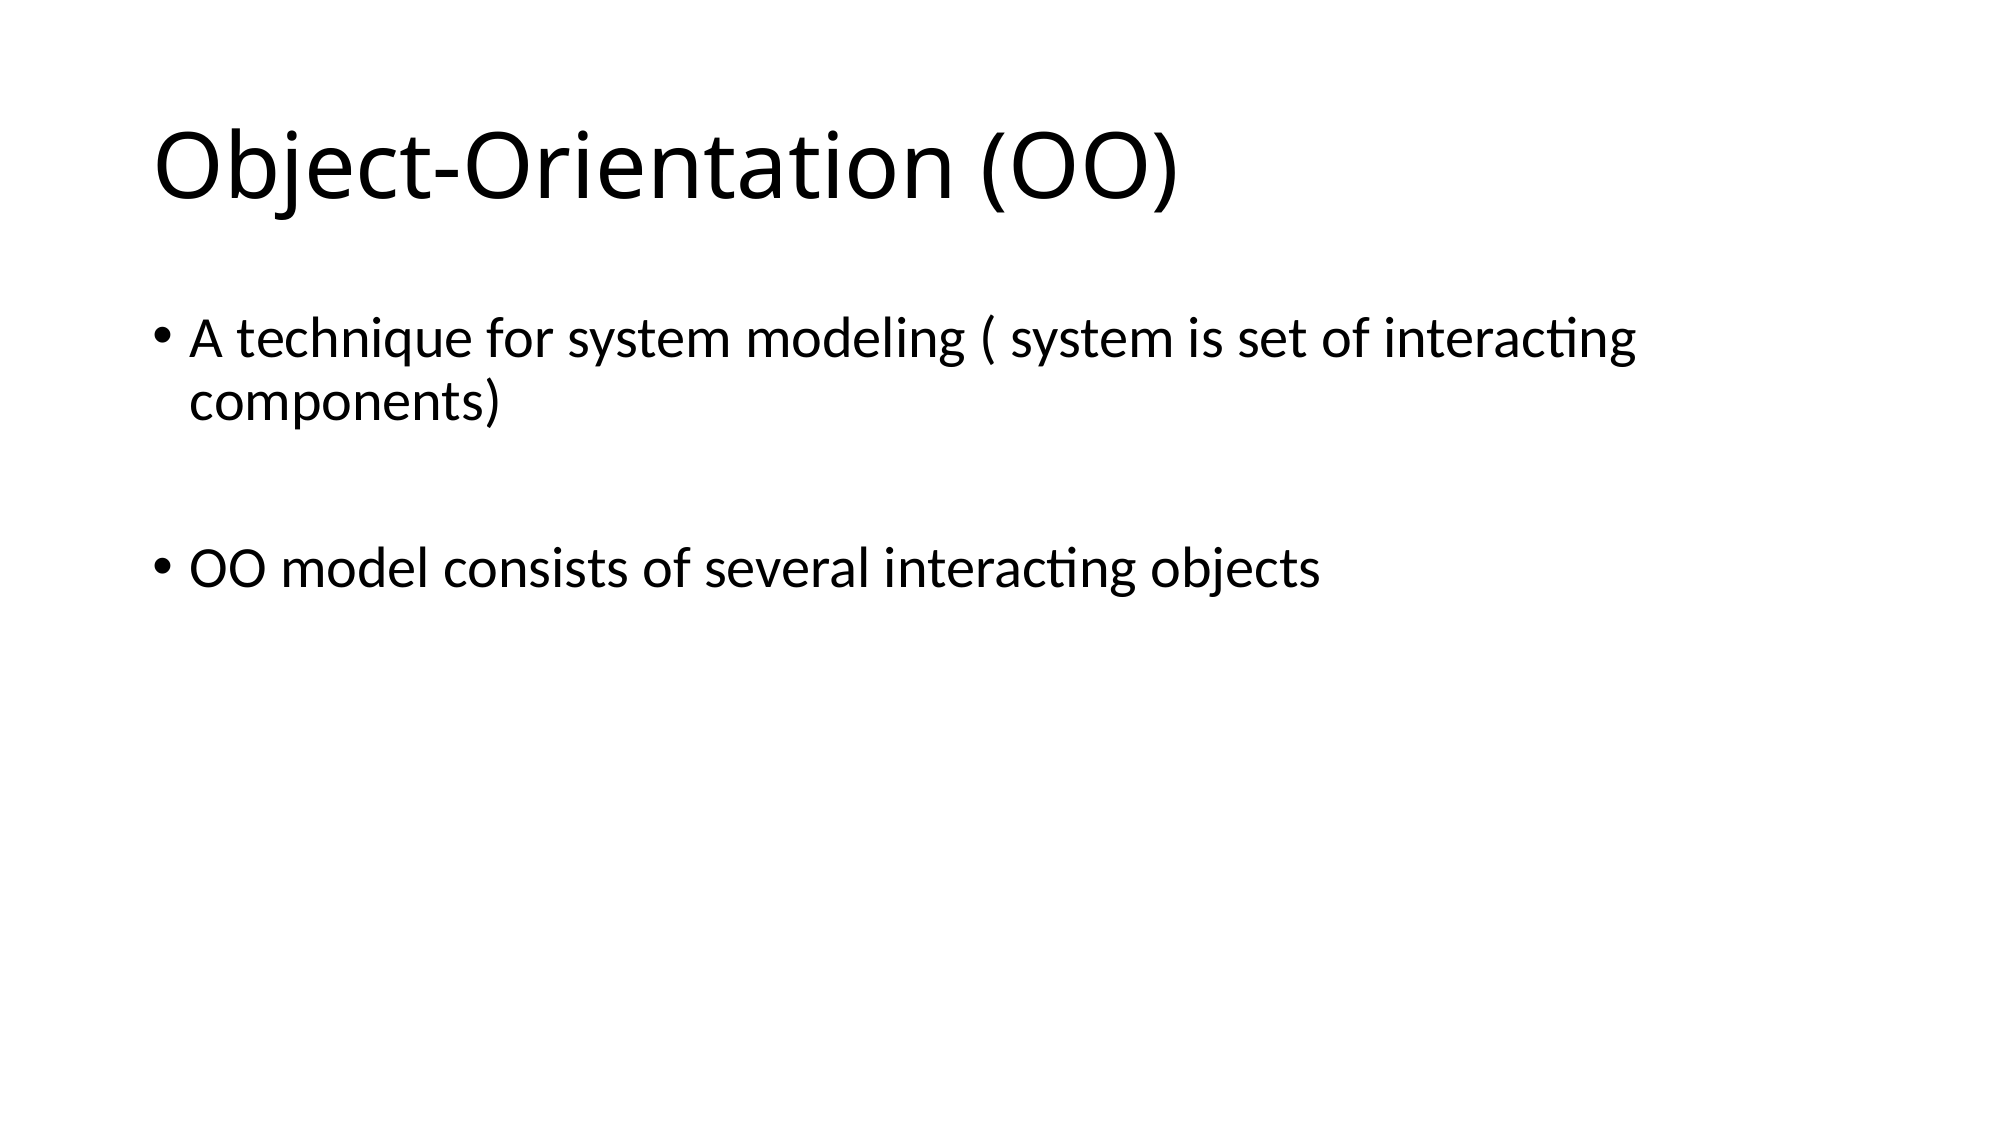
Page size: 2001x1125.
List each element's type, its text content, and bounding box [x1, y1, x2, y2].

title Object-Orientation (OO) [137, 59, 1863, 278]
list A technique for system modeling ( system is set of interacting components) OO model consists of several interacting objects [137, 299, 1863, 1014]
